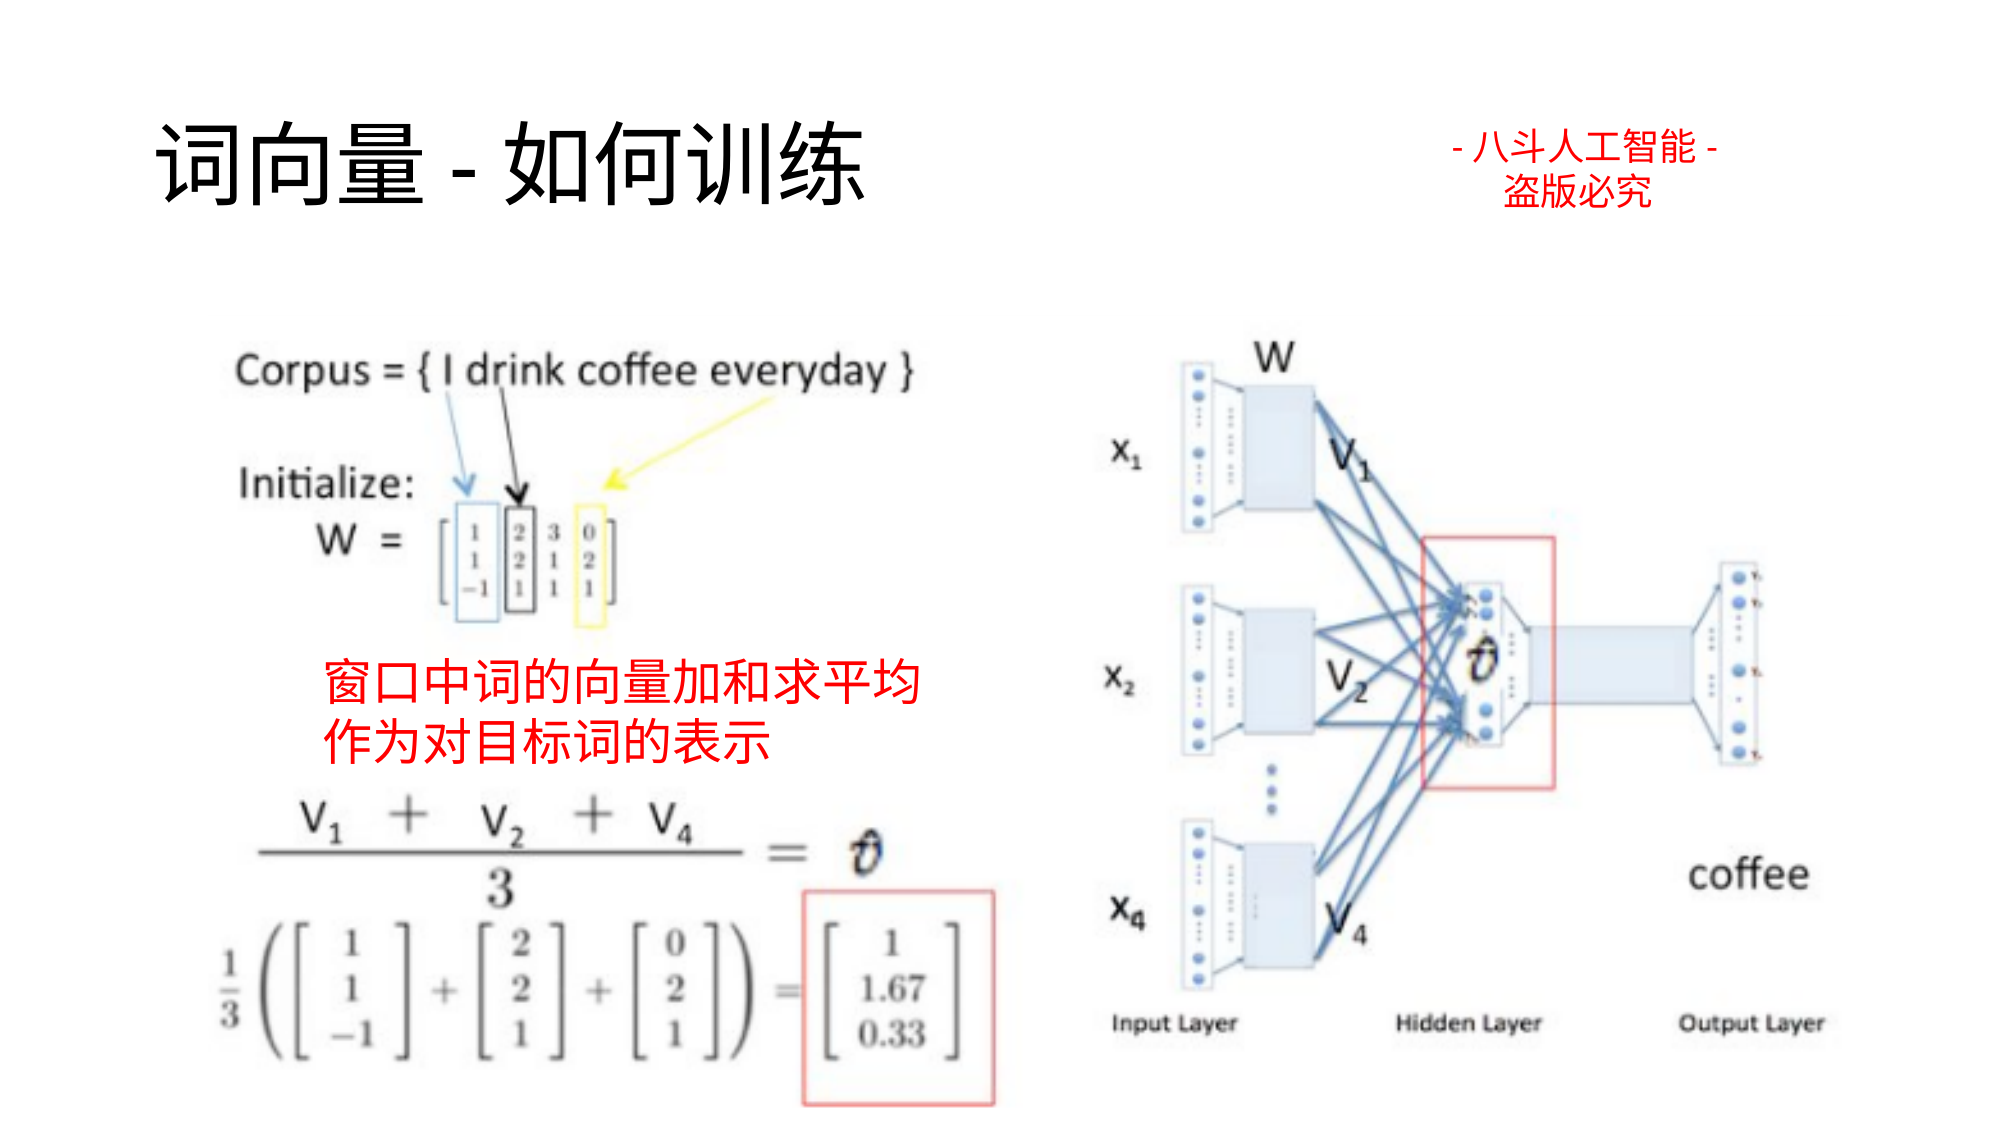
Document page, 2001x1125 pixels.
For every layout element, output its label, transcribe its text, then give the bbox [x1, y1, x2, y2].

title 词向量-如何训练 [137, 59, 1863, 278]
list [208, 314, 1849, 1118]
text_box -八斗人工智能- 盗版必究 [1437, 115, 1792, 221]
